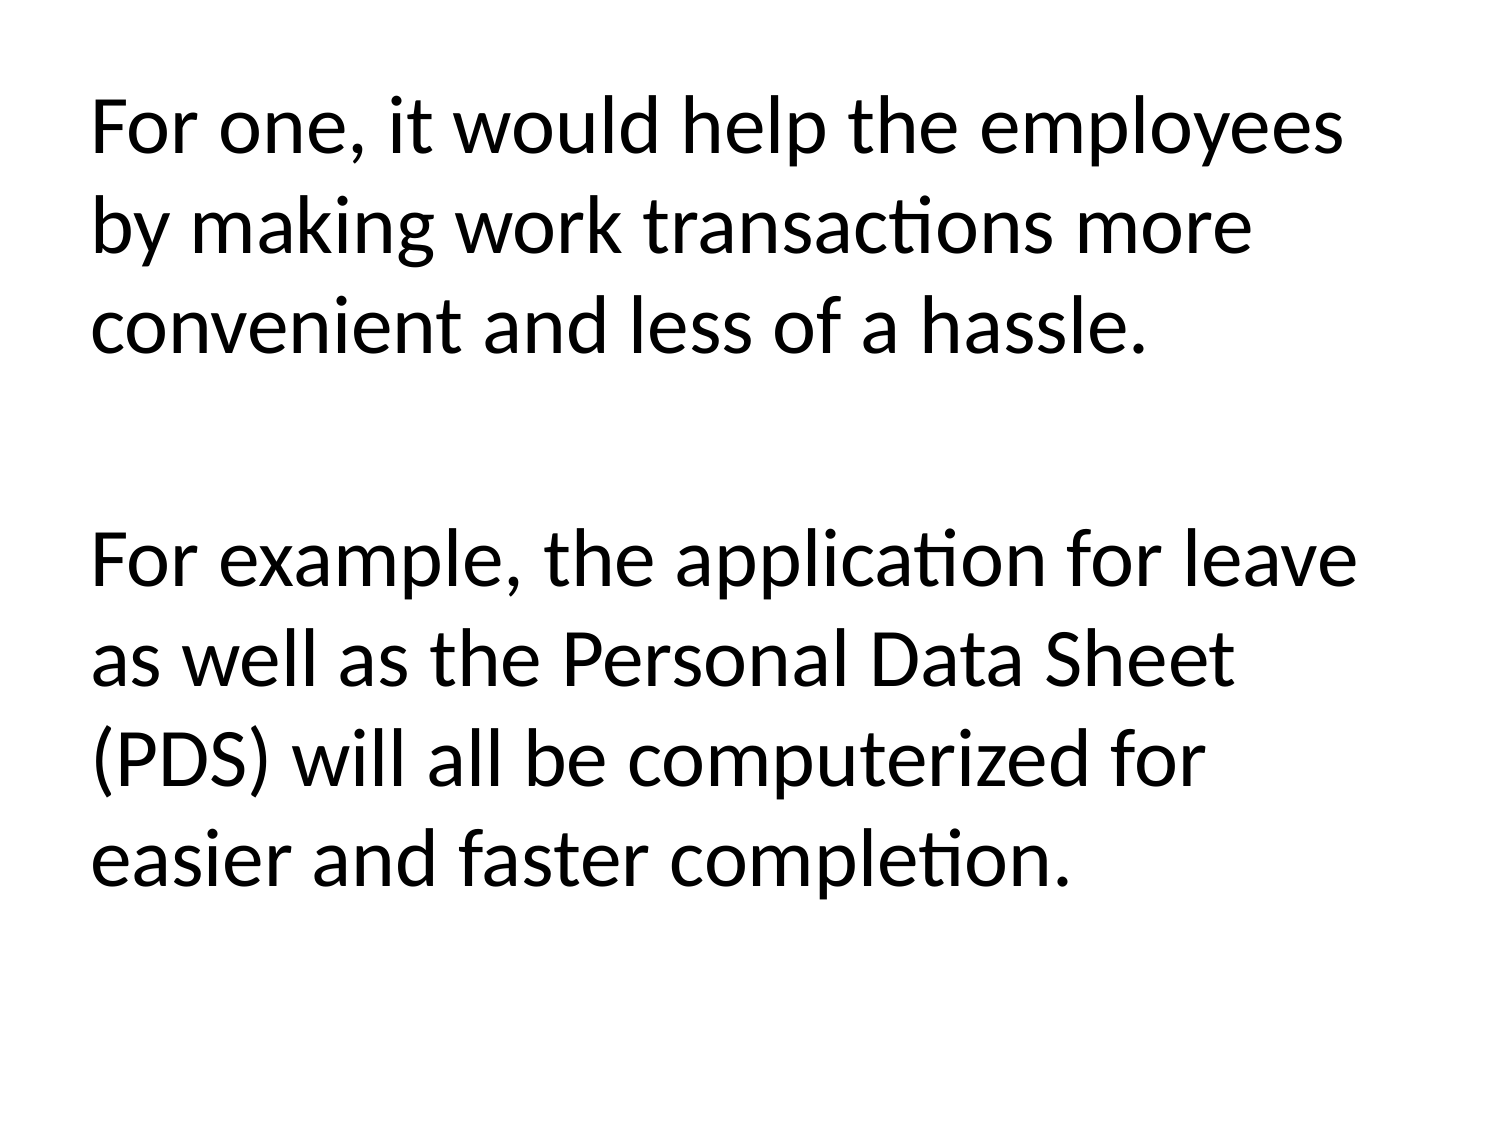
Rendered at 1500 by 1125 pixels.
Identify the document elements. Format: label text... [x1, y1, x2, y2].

list For one, it would help the employees by making work transactions more convenient and less of a hassle. For example, the application for leave as well as the Personal Data Sheet (PDS) will all be computerized for easier and faster completion. [75, 62, 1425, 1039]
